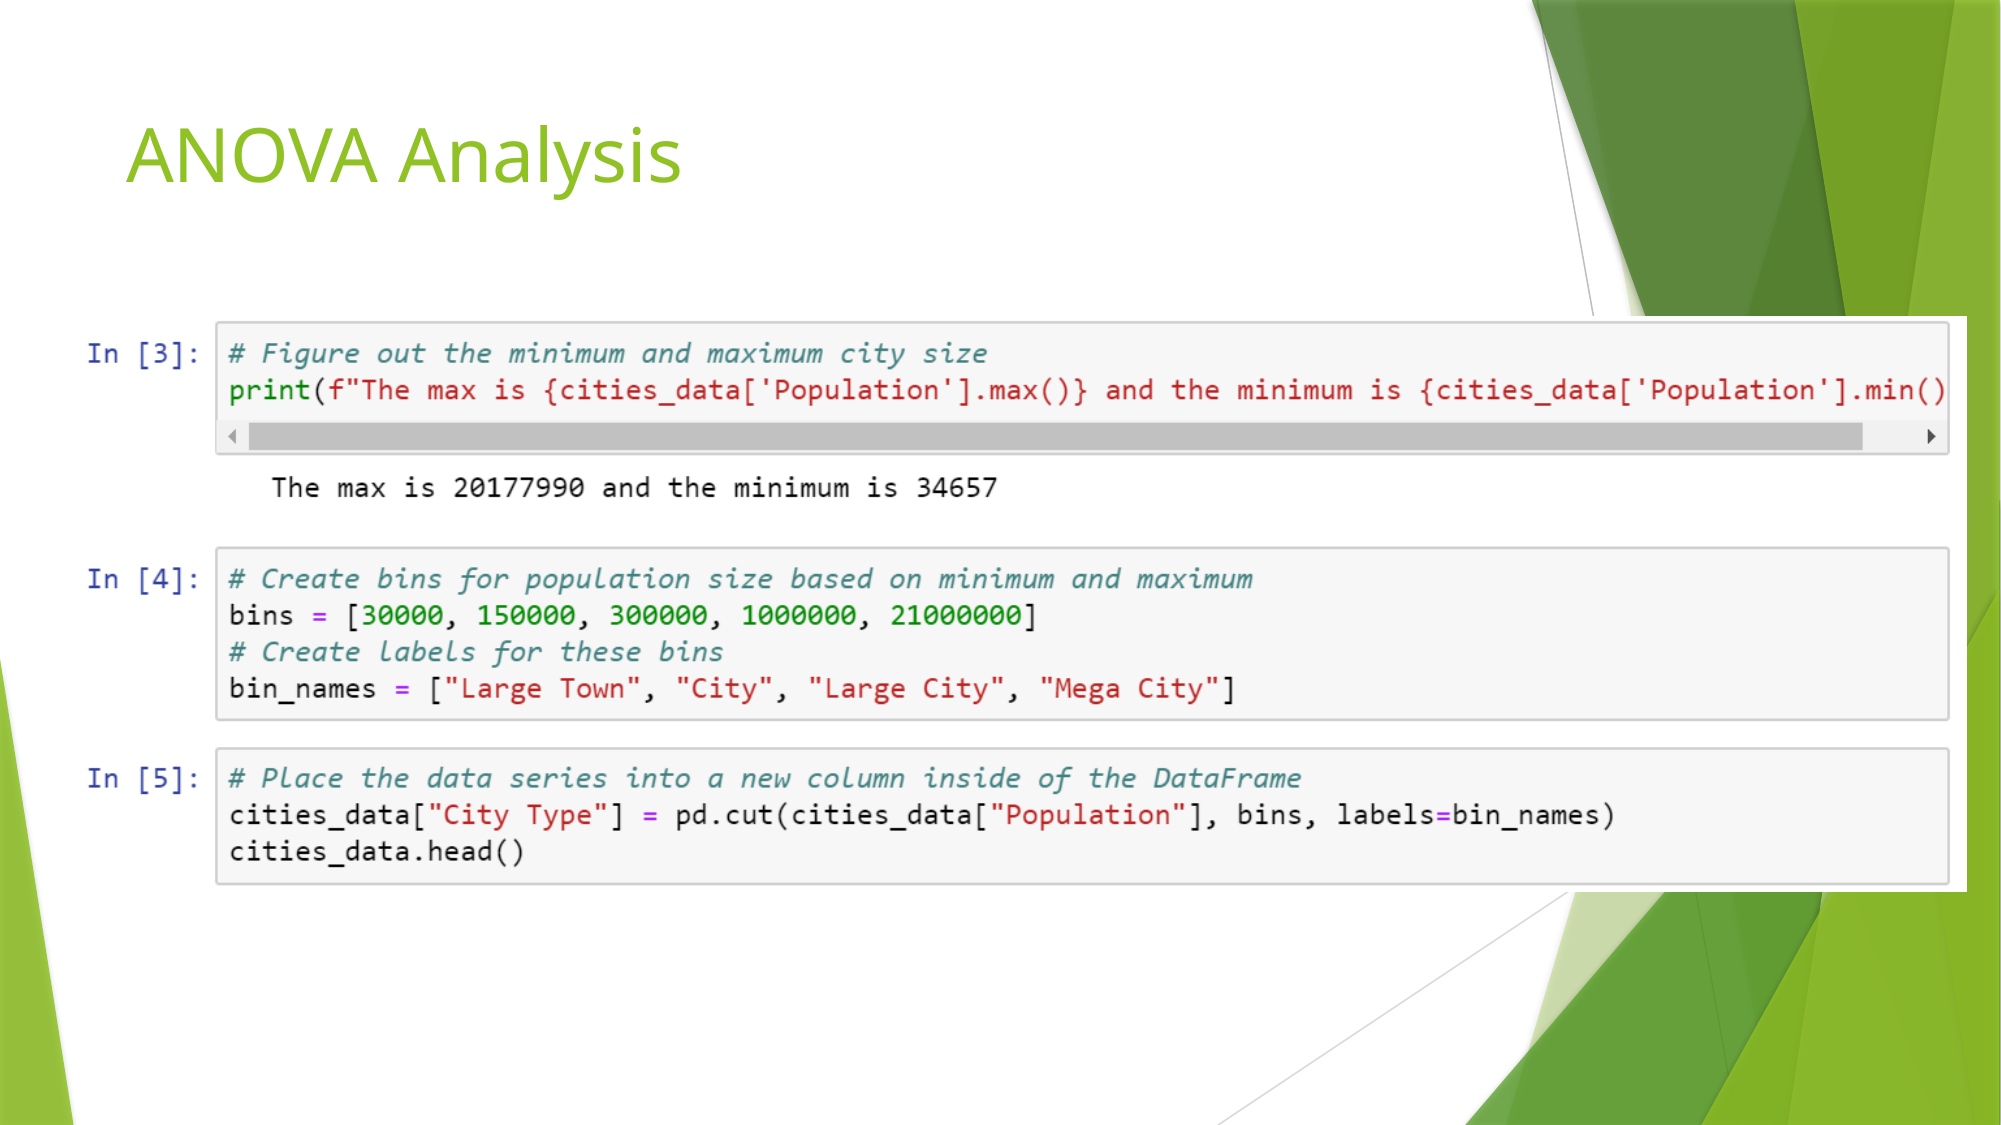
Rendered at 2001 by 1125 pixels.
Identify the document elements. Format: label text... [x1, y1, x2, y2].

title ANOVA Analysis [111, 99, 1522, 316]
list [75, 316, 1967, 893]
